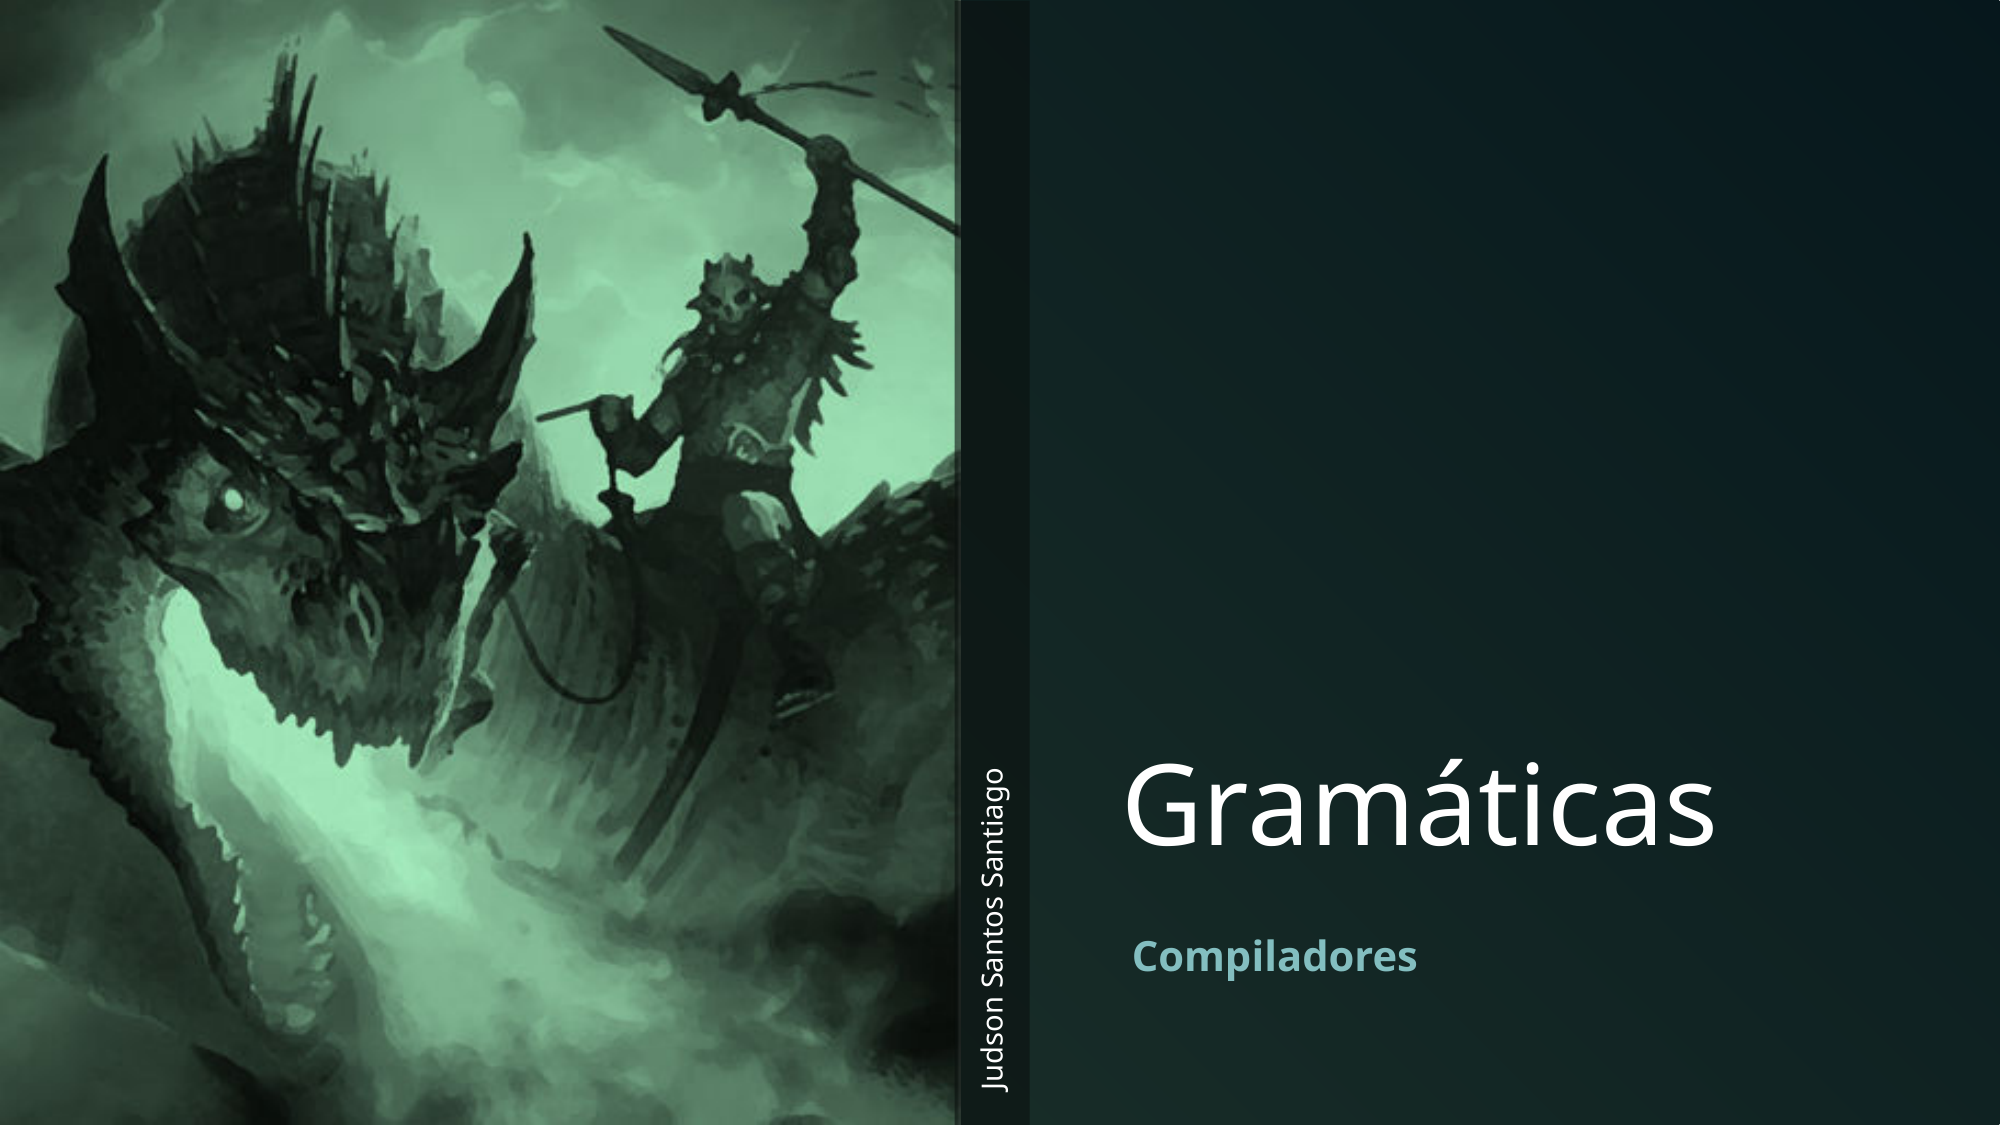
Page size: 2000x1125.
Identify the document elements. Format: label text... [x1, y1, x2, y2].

picture [0, 0, 961, 1125]
title Gramáticas [1106, 262, 1900, 875]
subtitle Compiladores [1106, 912, 1900, 1050]
